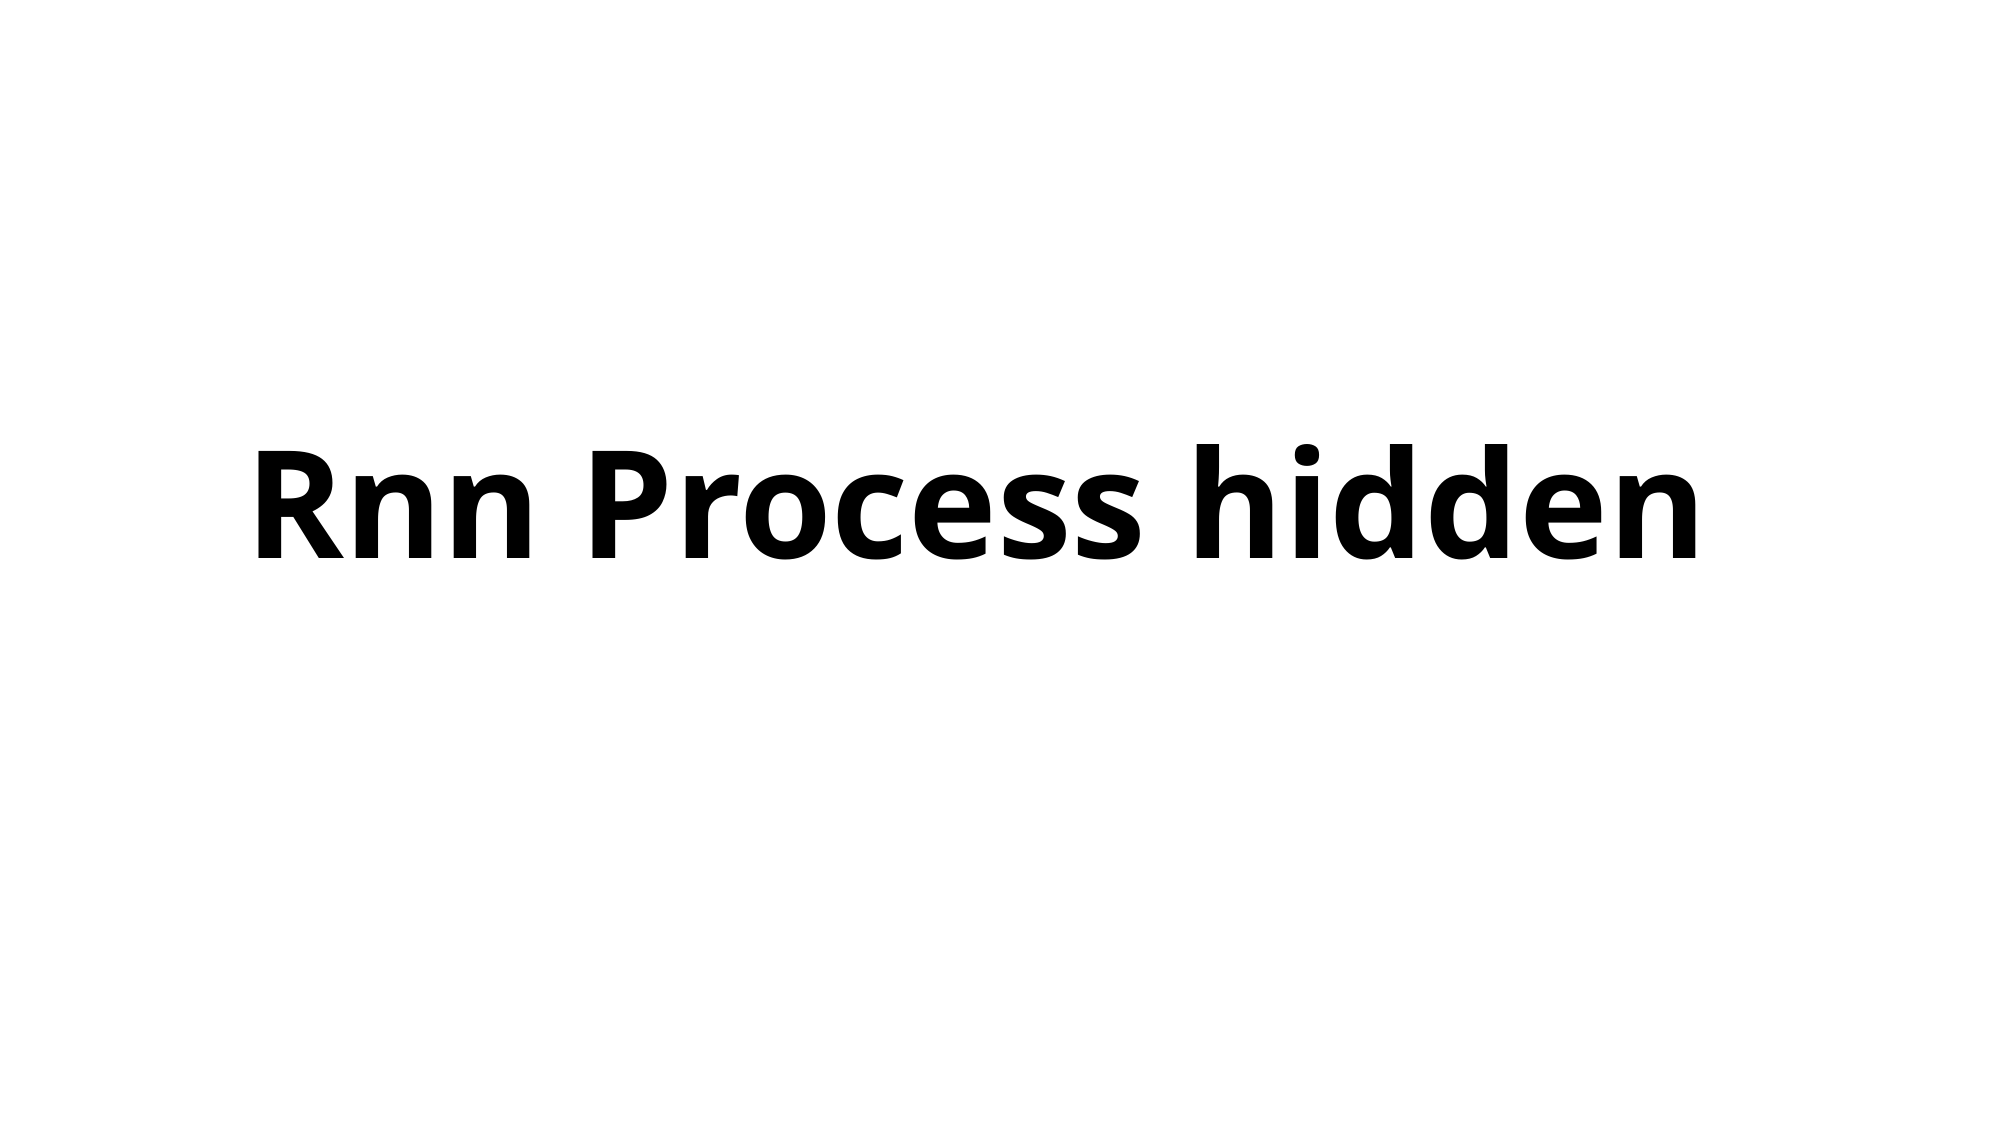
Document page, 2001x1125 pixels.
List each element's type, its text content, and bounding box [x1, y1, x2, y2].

title Rnn Process hidden [113, 401, 1839, 619]
